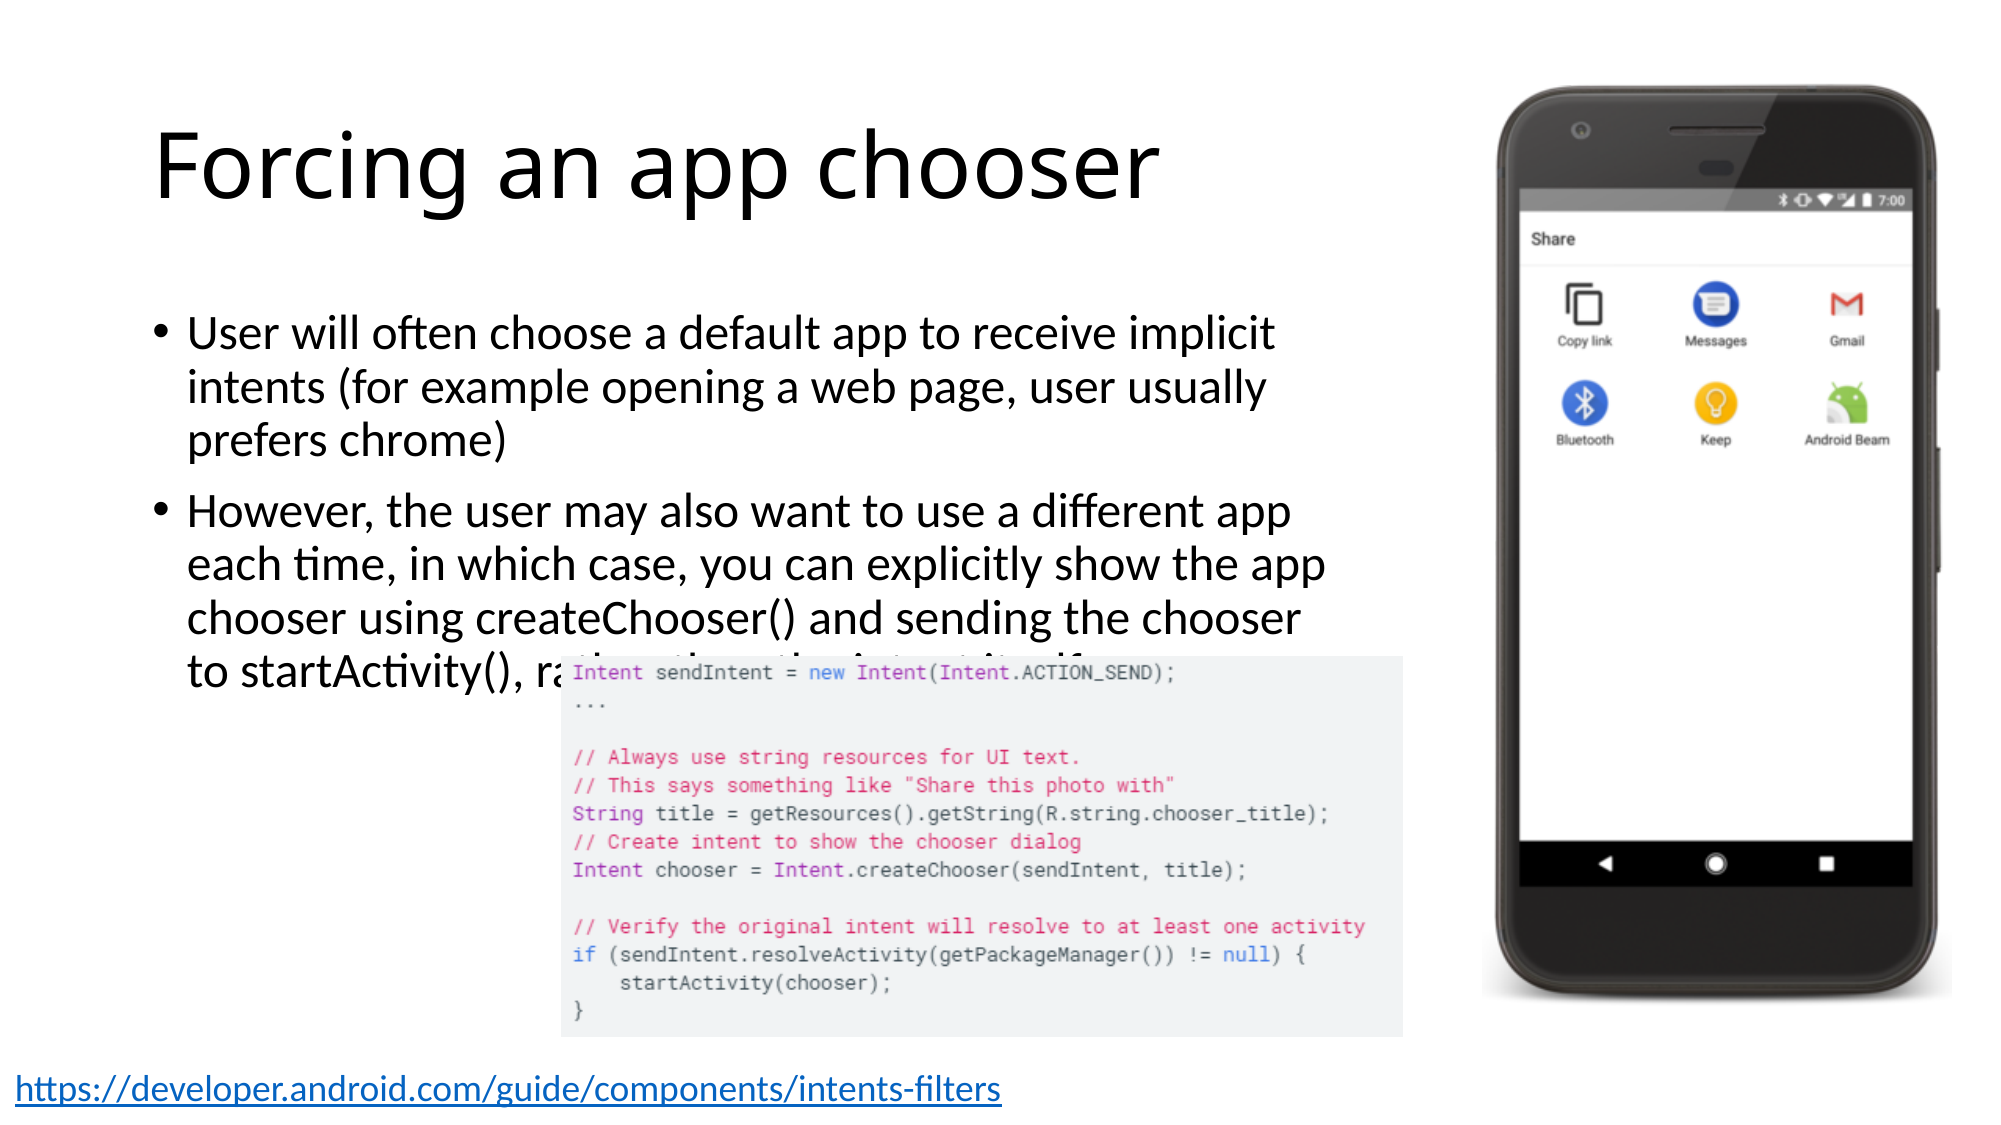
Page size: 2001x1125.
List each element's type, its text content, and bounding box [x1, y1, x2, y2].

title Forcing an app chooser [137, 59, 1863, 278]
list User will often choose a default app to receive implicit intents (for example opening a web page, user usually prefers chrome) However, the user may also want to use a different app each time, in which case, you can explicitly show the app chooser using createChooser() and sending the chooser to startActivity(), rather than the intent itself: [137, 299, 1362, 710]
picture [561, 656, 1403, 1037]
text_box https://developer.android.com/guide/components/intents-filters [0, 1056, 1032, 1117]
picture [1482, 75, 1952, 1014]
